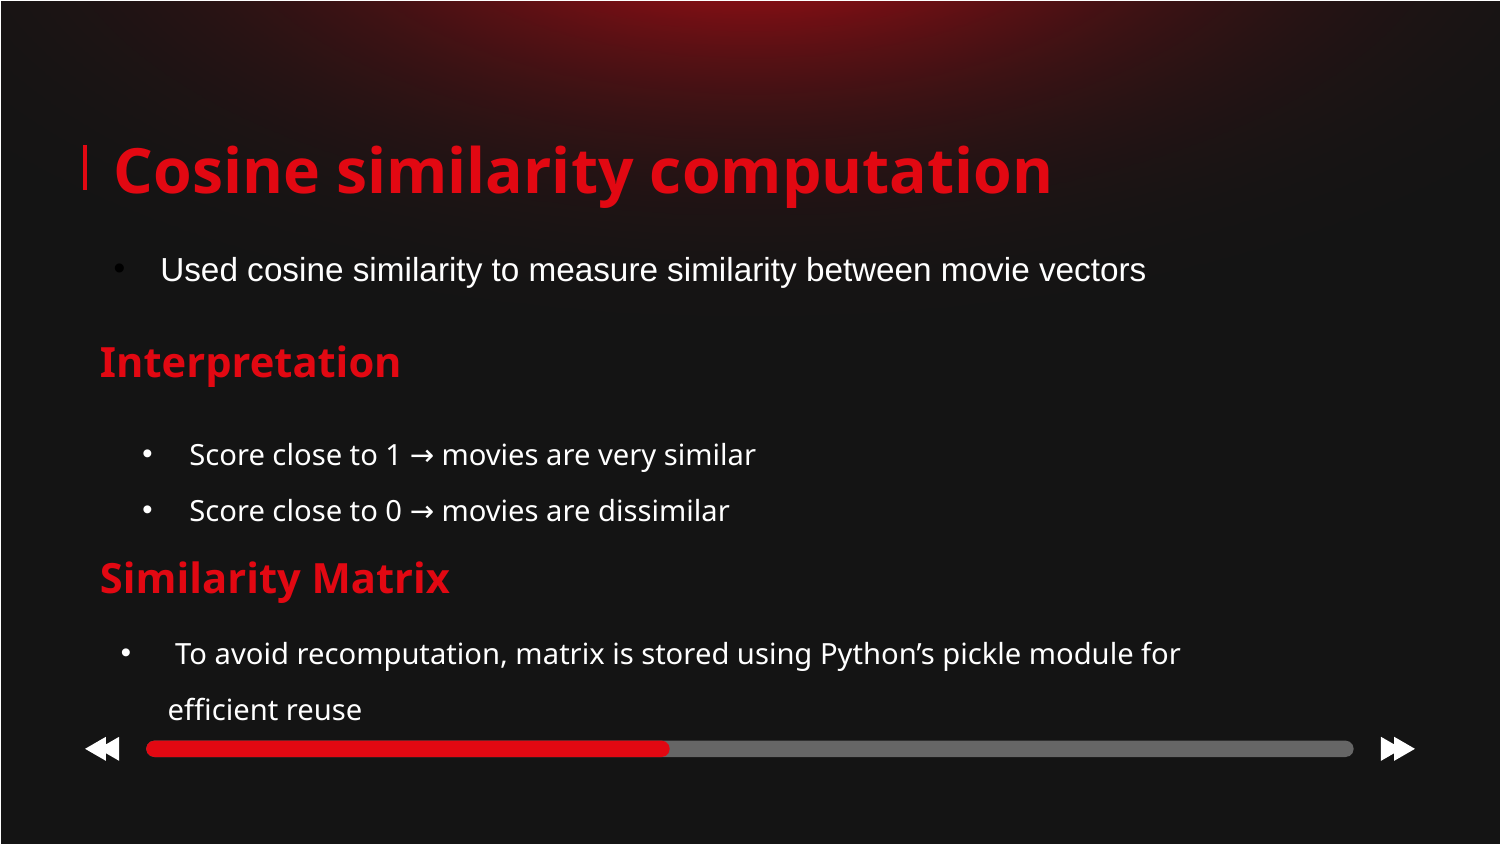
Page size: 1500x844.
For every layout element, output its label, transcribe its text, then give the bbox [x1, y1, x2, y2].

text_box [1394, 736, 1415, 761]
text_box [106, 736, 120, 761]
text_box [145, 740, 1354, 758]
picture [2, 2, 1500, 844]
subtitle Score close to 1 → movies are very similar Score close to 0 → movies are dissimilar [127, 406, 1308, 537]
text_box Used cosine similarity to measure similarity between movie vectors [98, 241, 1362, 296]
title Cosine similarity computation [98, 122, 1382, 215]
text_box Interpretation [84, 331, 1086, 389]
text_box [85, 736, 106, 761]
text_box To avoid recomputation, matrix is stored using Python’s pickle module for efficient reuse [105, 605, 1286, 736]
text_box [1380, 736, 1394, 761]
text_box Similarity Matrix [84, 547, 1086, 605]
